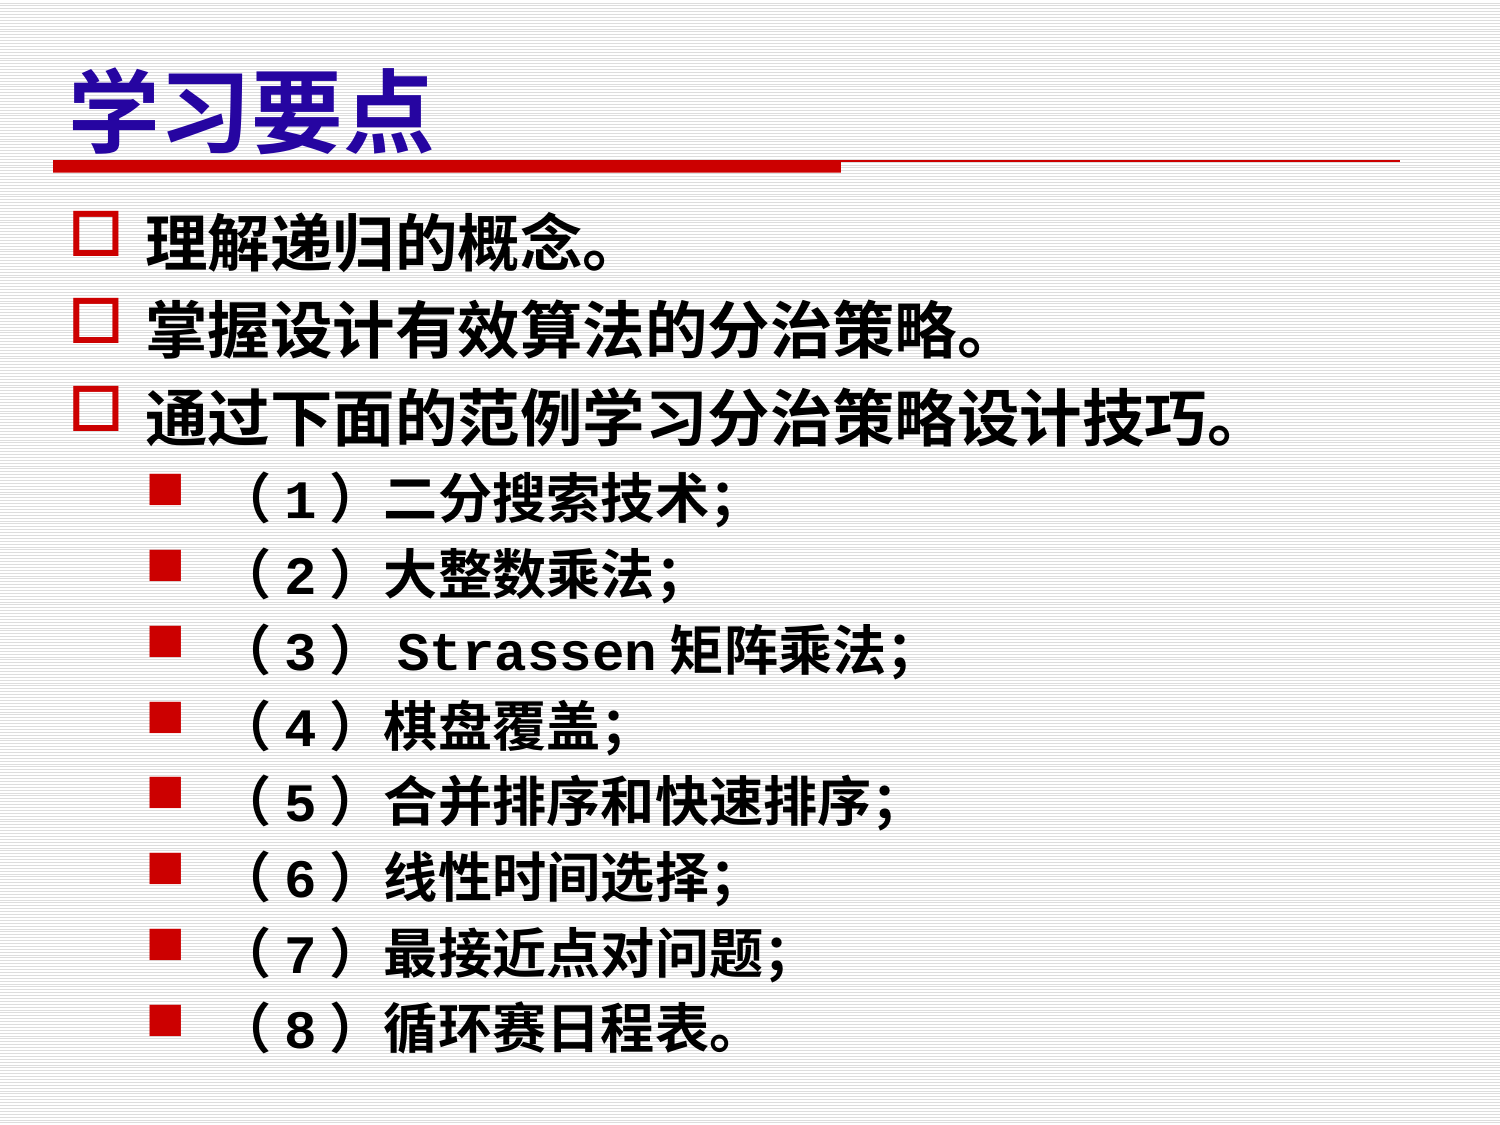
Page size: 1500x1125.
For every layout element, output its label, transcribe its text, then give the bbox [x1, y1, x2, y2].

list 理解递归的概念。 掌握设计有效算法的分治策略。 通过下面的范例学习分治策略设计技巧。 （1）二分搜索技术； （2）大整数乘法； （3）Strassen矩阵乘法； （4）棋盘覆盖； （5）合并排序和快速排序； （6）线性时间选择； （7）最接近点对问题； （8）循环赛日程表。 [53, 196, 1459, 1106]
title 学习要点 [53, 73, 1459, 173]
